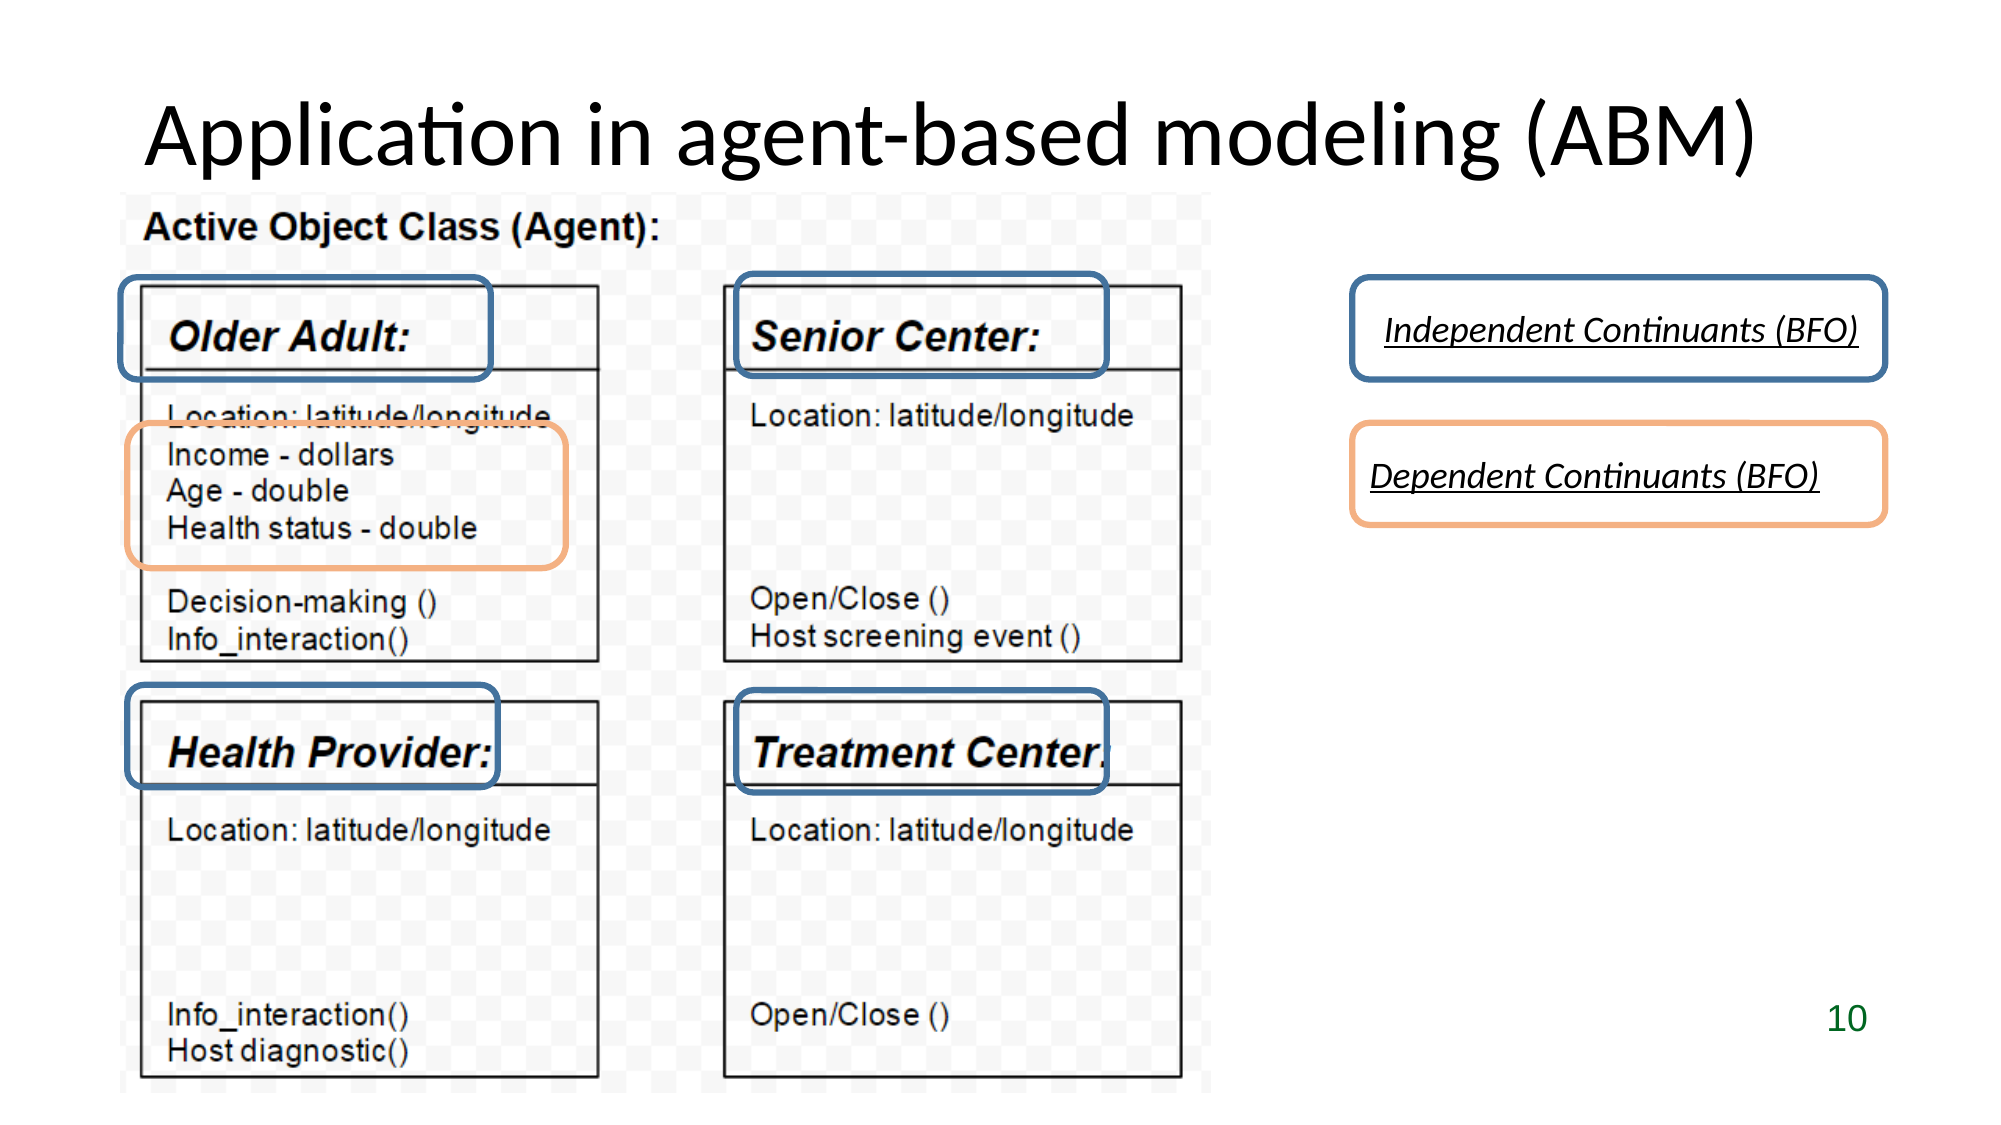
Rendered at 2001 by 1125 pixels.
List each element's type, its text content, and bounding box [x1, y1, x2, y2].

text_box Independent Continuants (BFO) [1368, 298, 1883, 358]
picture [120, 192, 1211, 1093]
text_box [1351, 421, 1887, 526]
text_box [1351, 276, 1887, 381]
text_box Dependent Continuants (BFO) [1354, 443, 1835, 504]
text_box 10 [1811, 987, 1883, 1047]
text_box Application in agent-based modeling (ABM) [130, 66, 1777, 191]
